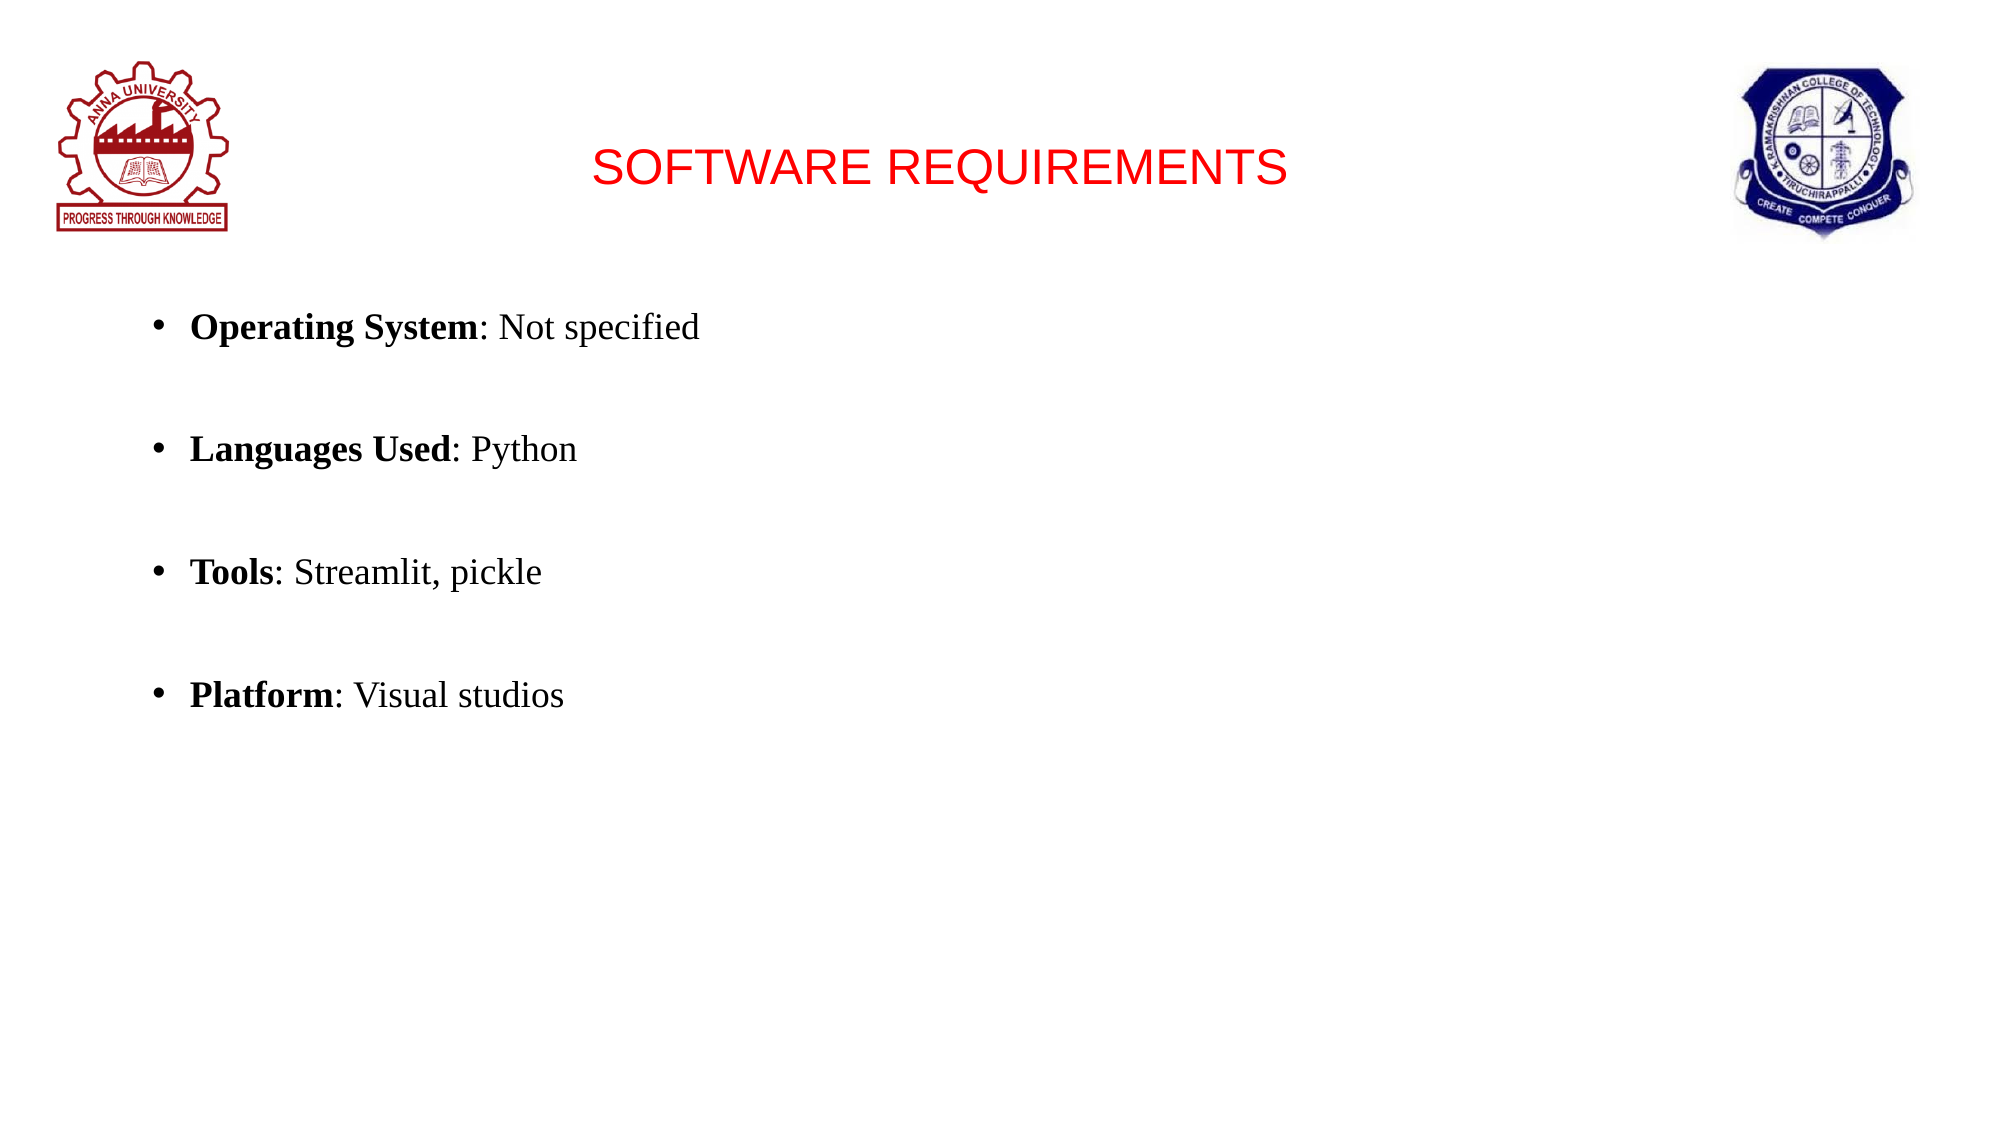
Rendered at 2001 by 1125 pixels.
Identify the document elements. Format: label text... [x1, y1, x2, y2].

title SOFTWARE REQUIREMENTS [576, 59, 1328, 278]
picture [54, 59, 230, 233]
list Operating System: Not specified Languages Used: Python Tools: Streamlit, pickle Platform: Visual studios [137, 299, 1863, 1014]
picture [1730, 62, 1920, 244]
